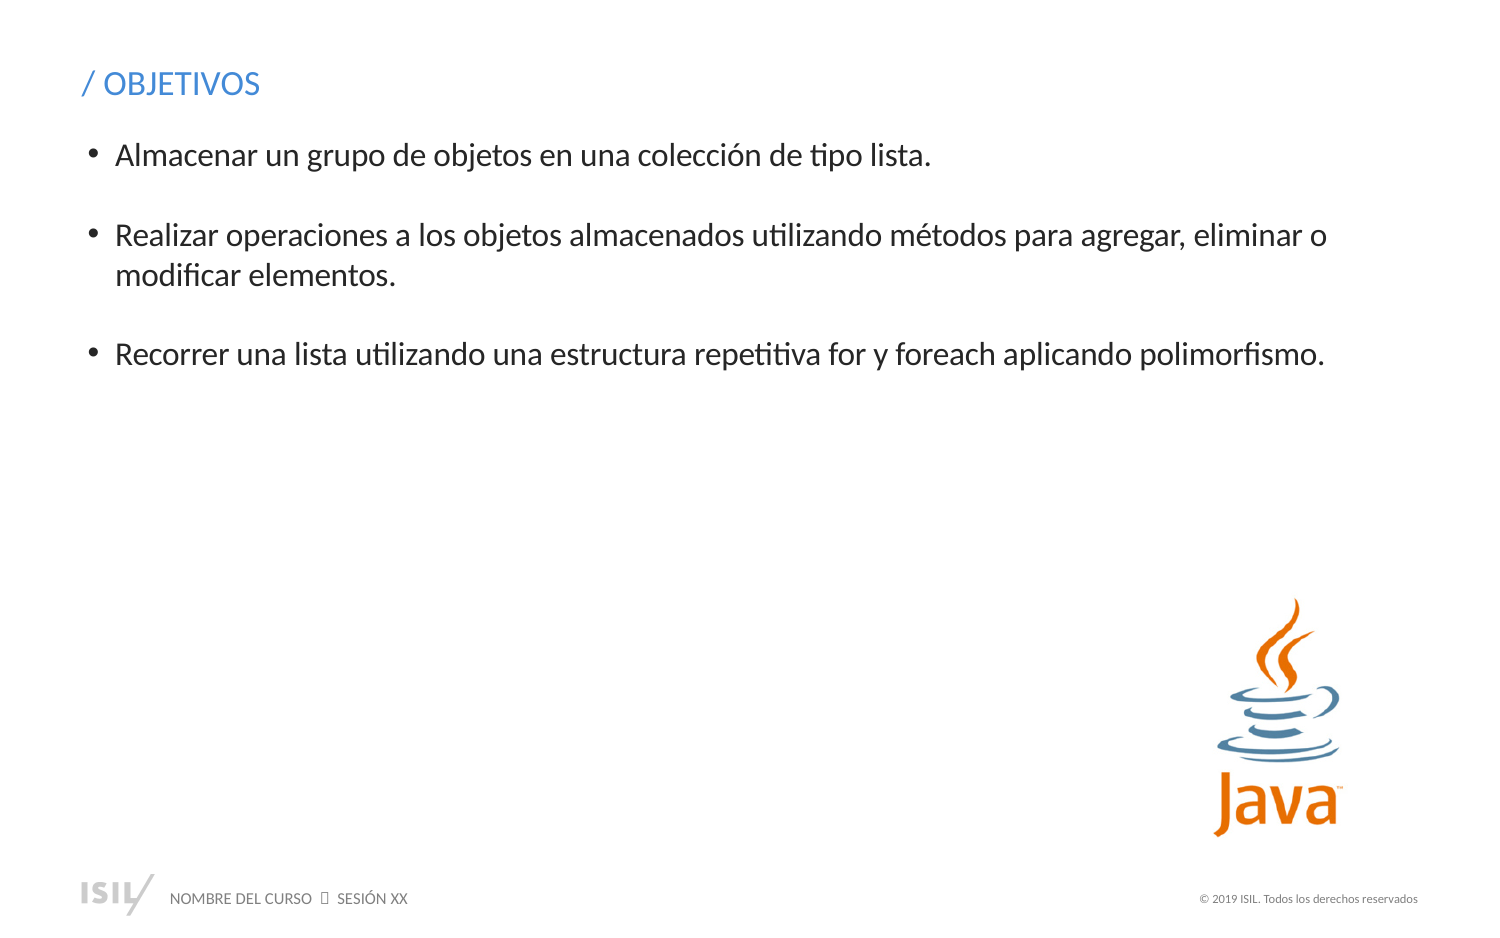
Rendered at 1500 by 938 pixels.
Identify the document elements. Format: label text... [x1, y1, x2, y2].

text_box / OBJETIVOS [66, 52, 1249, 110]
picture [1077, 583, 1477, 851]
text_box Almacenar un grupo de objetos en una colección de tipo lista. Realizar operaciones a los objetos almacenados utilizando métodos para agregar, eliminar o modificar elementos. Recorrer una lista utilizando una estructura repetitiva for y foreach aplicando polimorfismo. [85, 132, 1415, 493]
